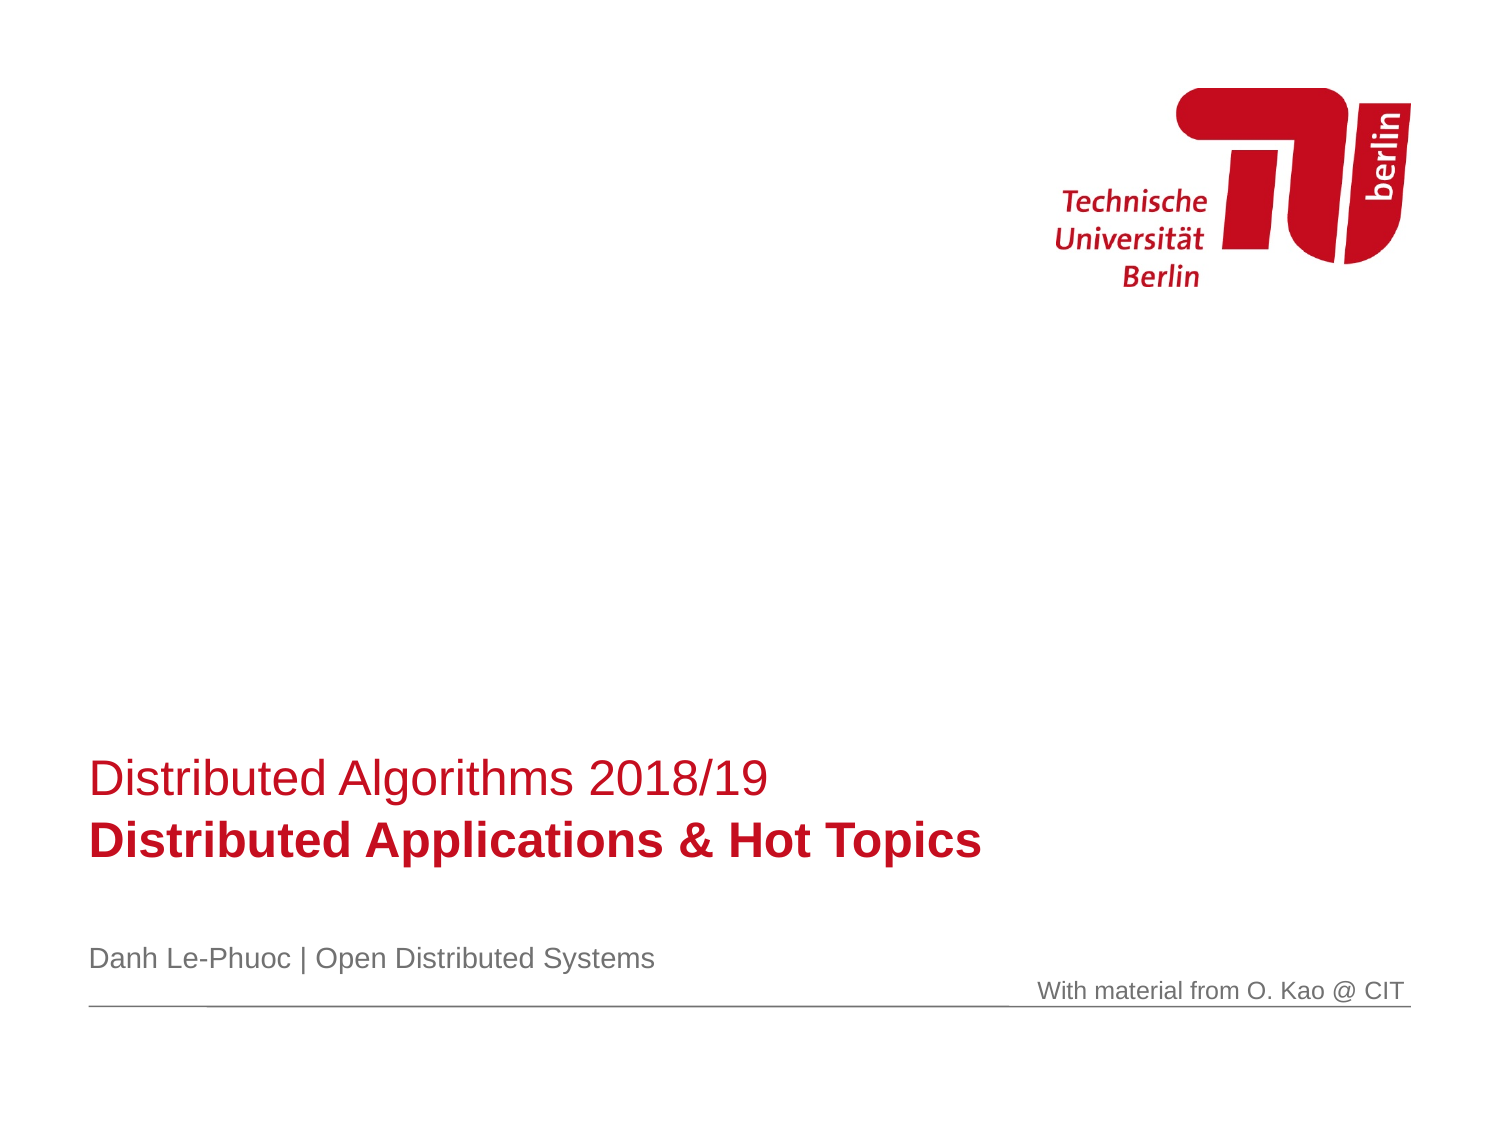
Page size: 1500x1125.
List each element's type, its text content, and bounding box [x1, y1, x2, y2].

title Distributed Algorithms 2018/19 Distributed Applications & Hot Topics [88, 741, 1411, 868]
picture [1056, 88, 1411, 287]
subtitle Danh Le-Phuoc | Open Distributed Systems [88, 928, 1411, 975]
text_box With material from O. Kao @ CIT [89, 958, 1413, 1005]
